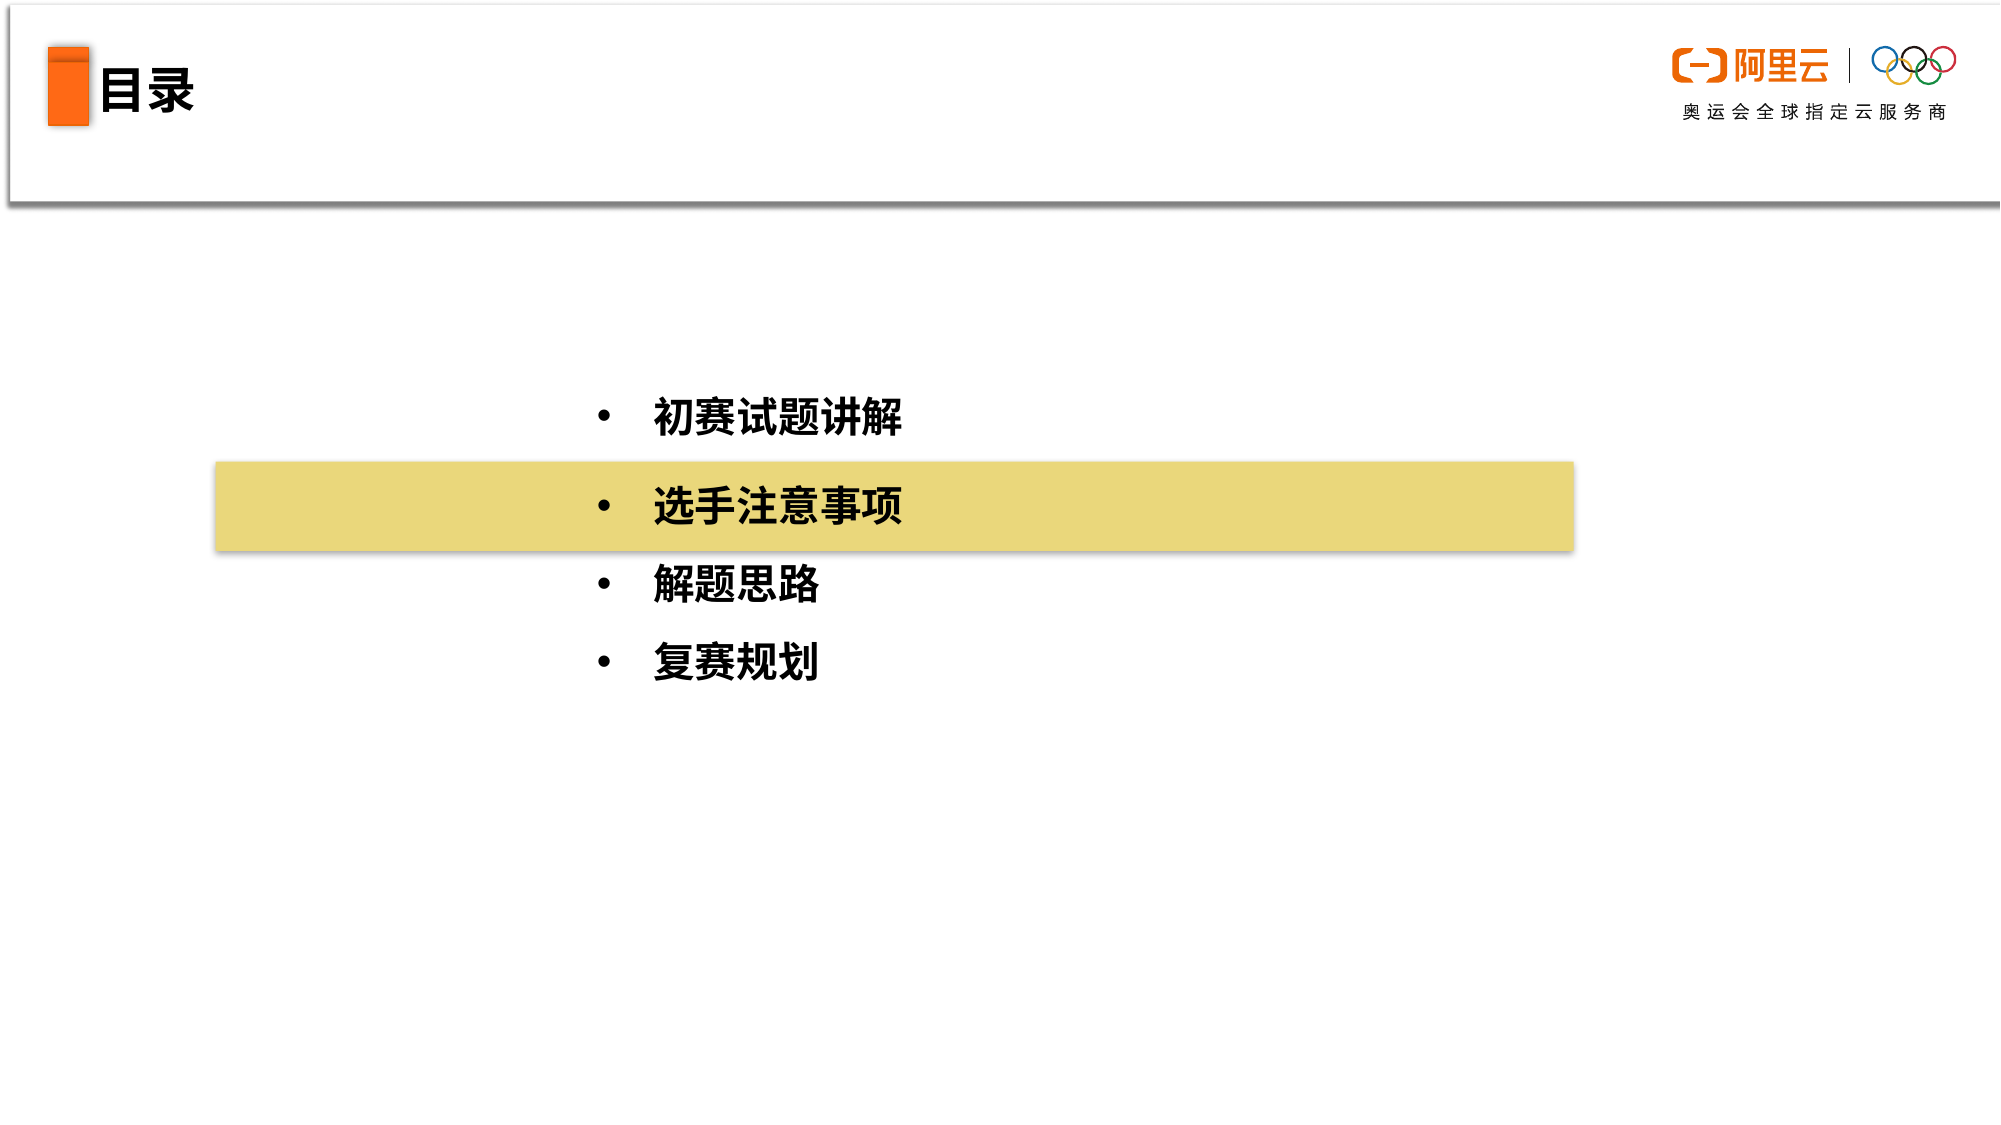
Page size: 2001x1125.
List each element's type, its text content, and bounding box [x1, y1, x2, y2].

text_box [215, 461, 1574, 551]
text_box 选手注意事项 [588, 471, 942, 538]
text_box 复赛规划 [588, 627, 942, 695]
text_box 解题思路 [588, 549, 956, 617]
picture [0, 0, 2000, 215]
text_box 初赛试题讲解 [588, 382, 942, 449]
